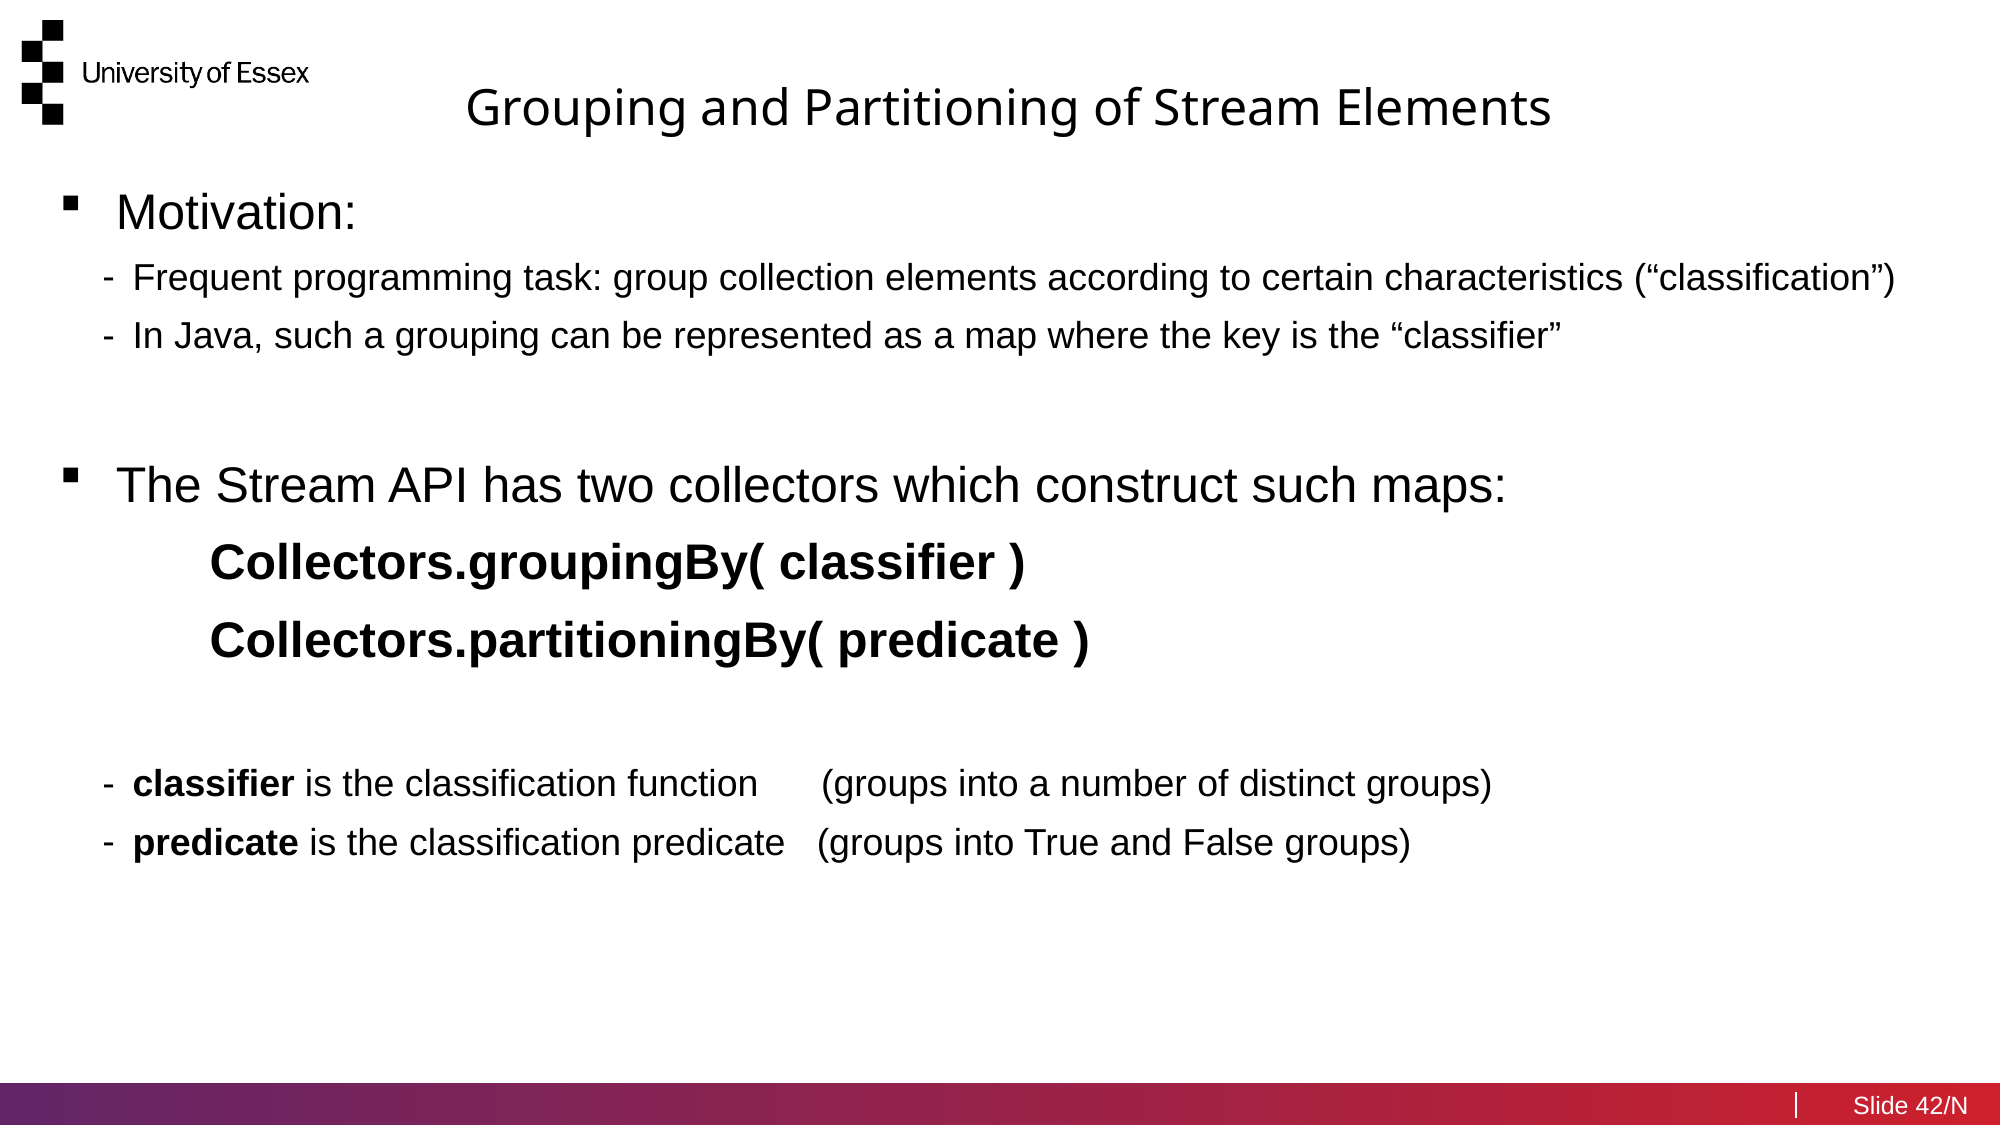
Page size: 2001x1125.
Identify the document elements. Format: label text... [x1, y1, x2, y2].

slide_number 42/N [1915, 1083, 2000, 1125]
picture [0, 0, 330, 146]
list Grouping and Partitioning of Stream Elements [58, 49, 1959, 116]
list Motivation: Frequent programming task: group collection elements according to certain characteristics (“classification”) In Java, such a grouping can be represented as a map where the key is the “classifier” The Stream API has two collectors which construct such maps: Collectors.groupingBy( classifier ) Collectors.partitioningBy( predicate ) classifier is the classification function (groups into a number of distinct groups) predicate is the classification predicate (groups into True and False groups) [58, 137, 1959, 1041]
